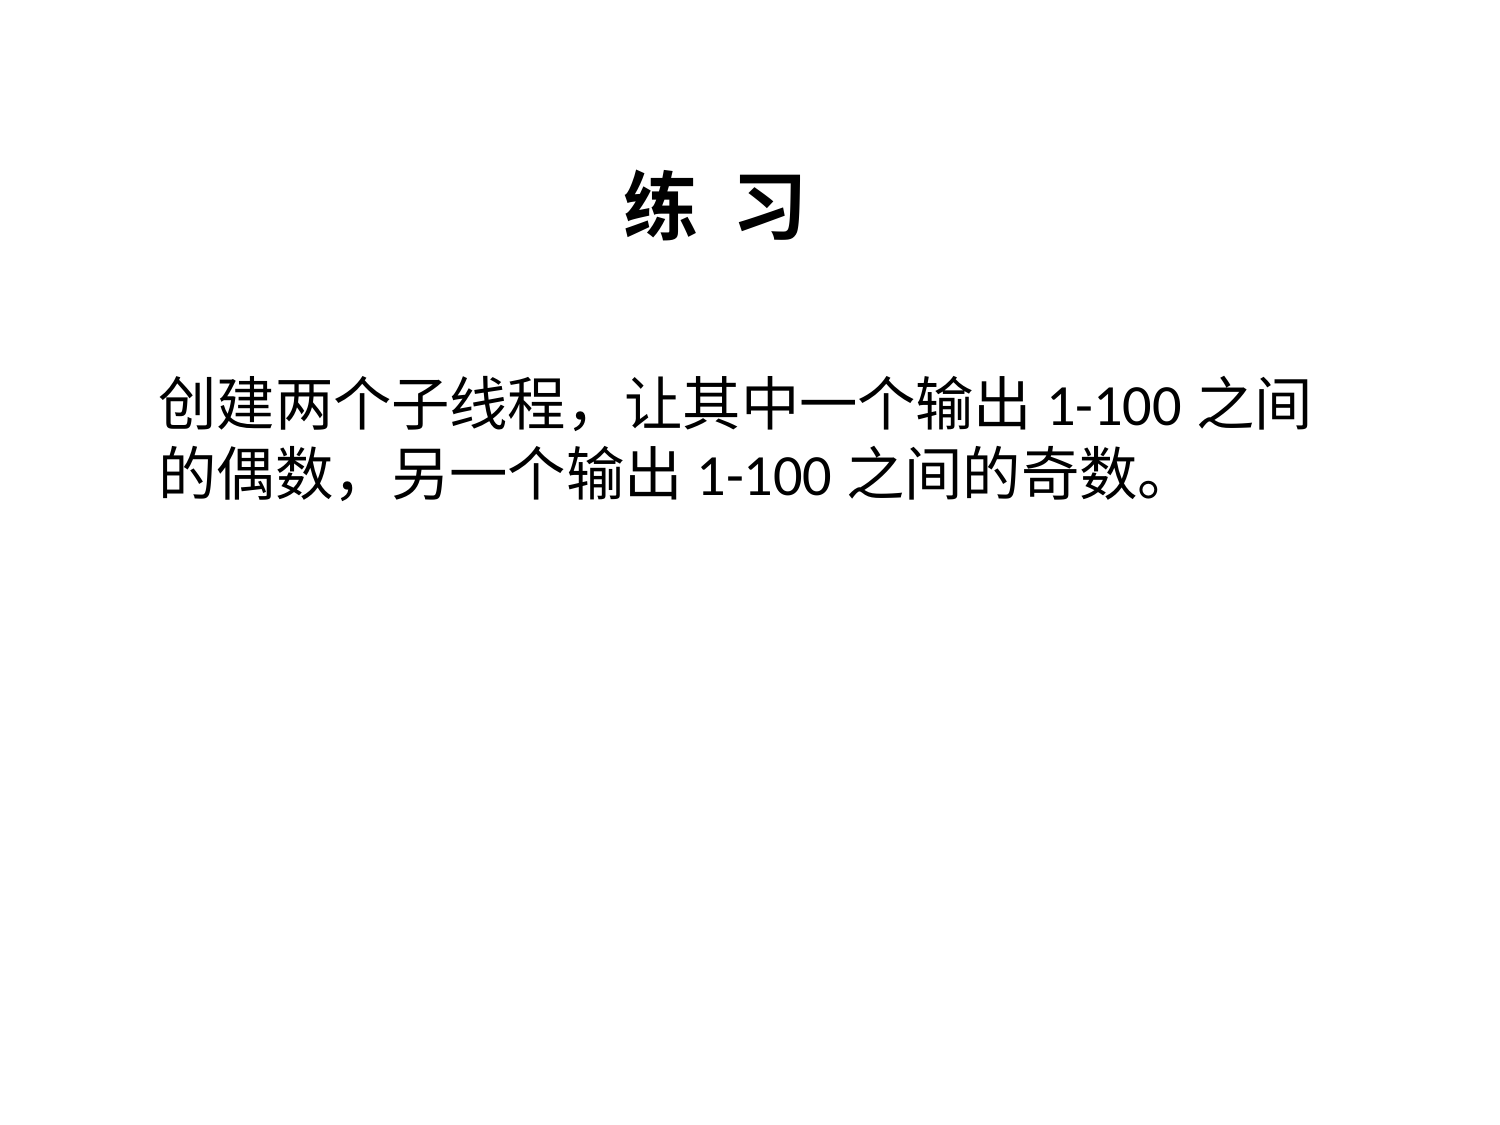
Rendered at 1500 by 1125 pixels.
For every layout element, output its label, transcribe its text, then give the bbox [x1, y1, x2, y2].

text_box 练 习 [608, 152, 928, 258]
text_box 创建两个子线程，让其中一个输出1-100之间的偶数，另一个输出1-100之间的奇数。 [143, 359, 1349, 515]
